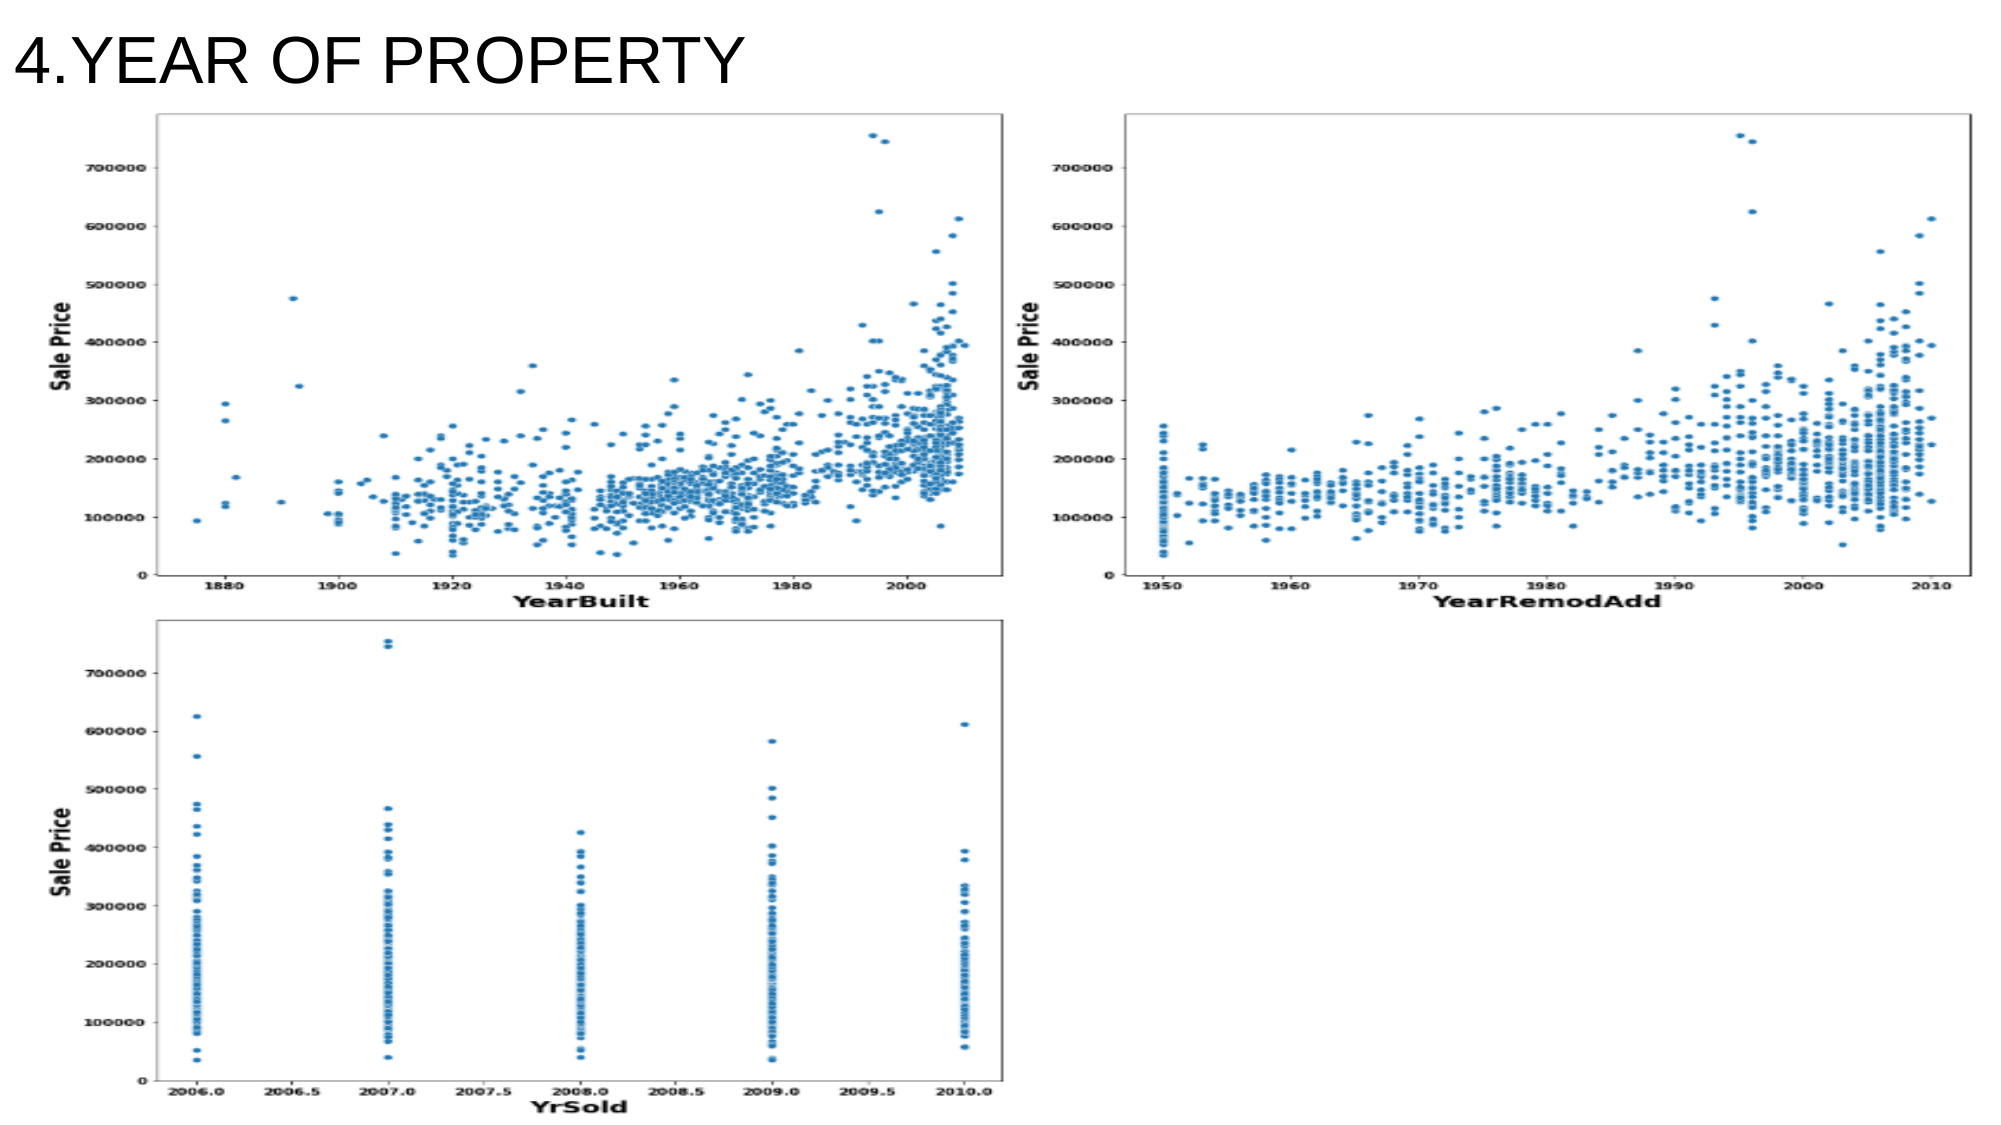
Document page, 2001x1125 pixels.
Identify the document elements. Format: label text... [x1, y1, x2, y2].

picture [0, 105, 2000, 1125]
text_box 4.YEAR OF PROPERTY [0, 9, 763, 105]
